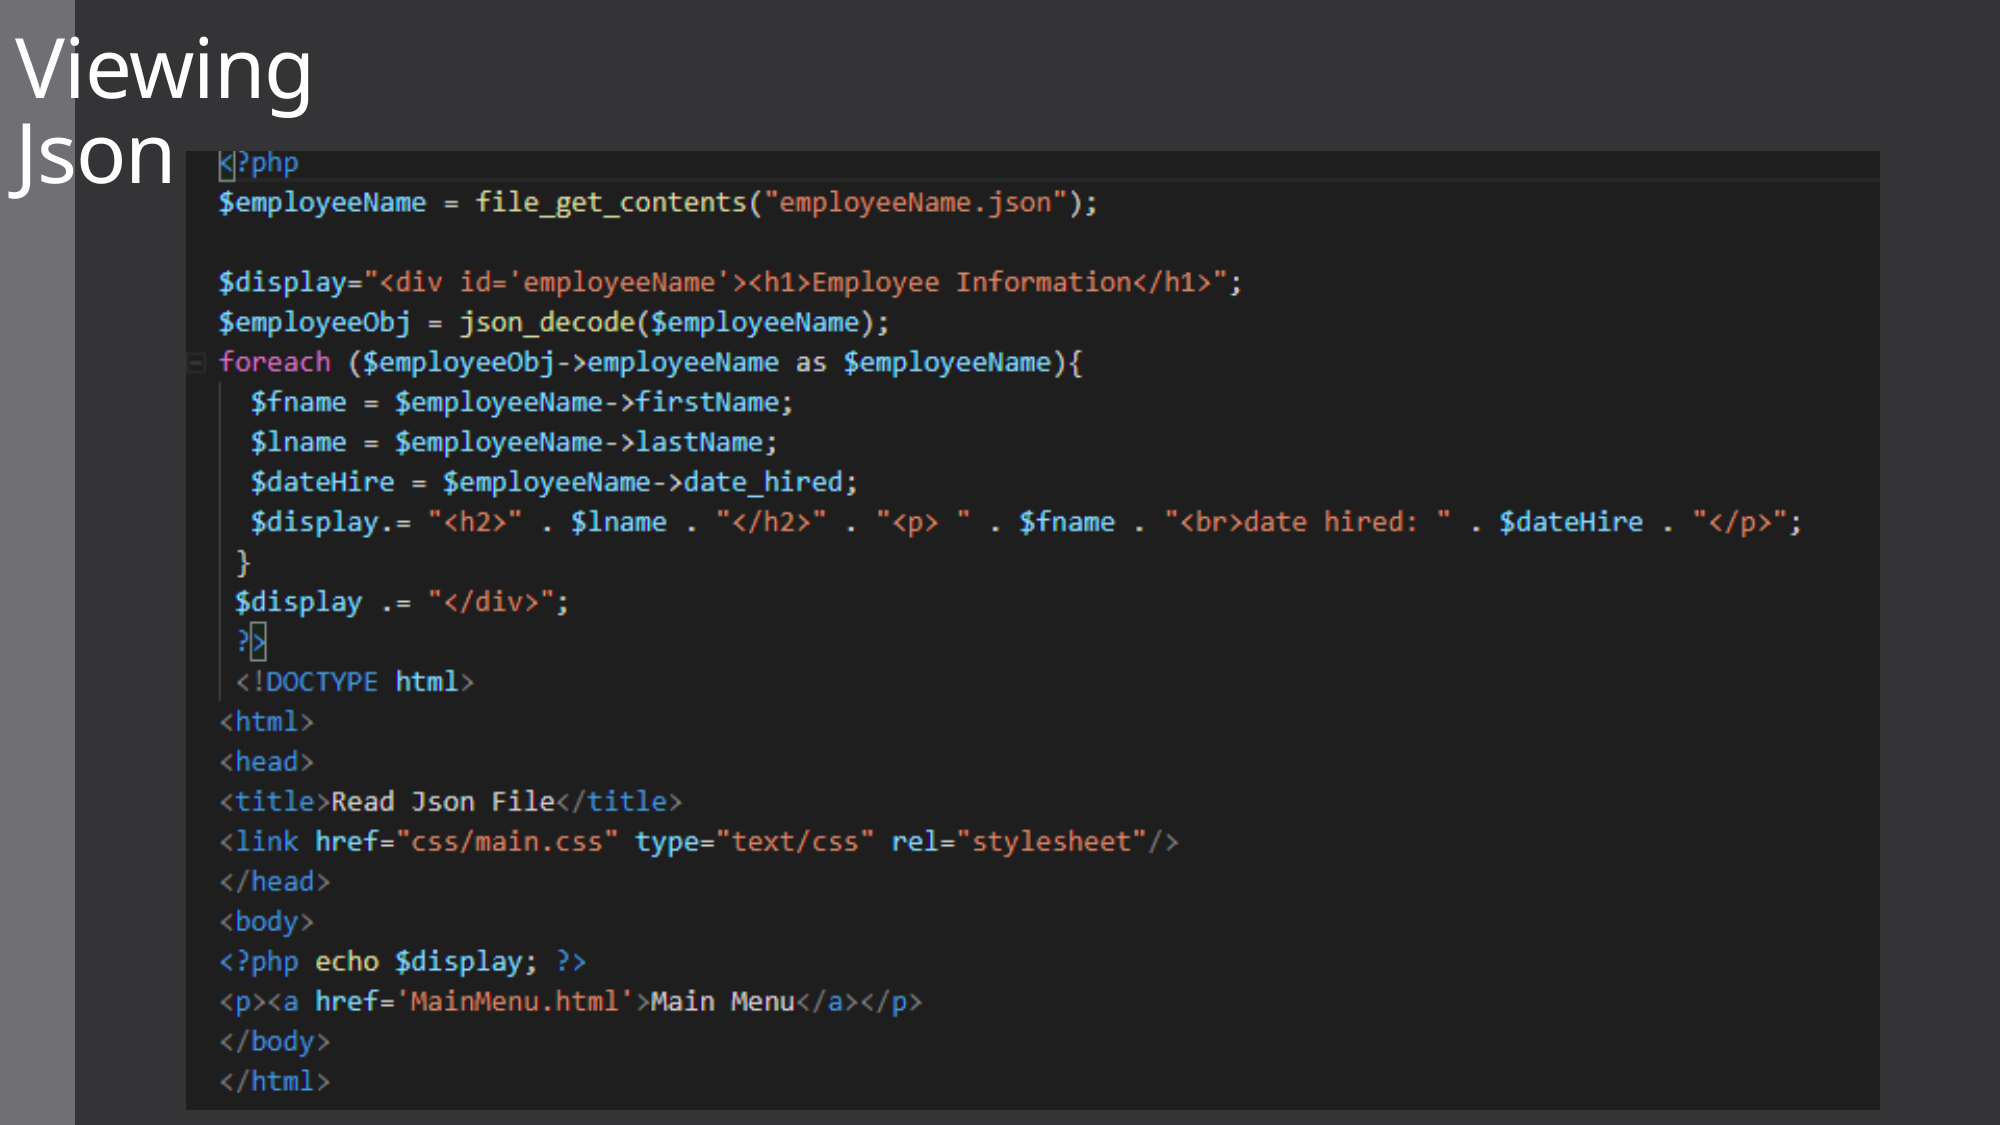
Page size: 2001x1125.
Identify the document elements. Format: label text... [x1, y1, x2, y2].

title Viewing Json [0, 0, 373, 209]
picture [186, 151, 1881, 1111]
